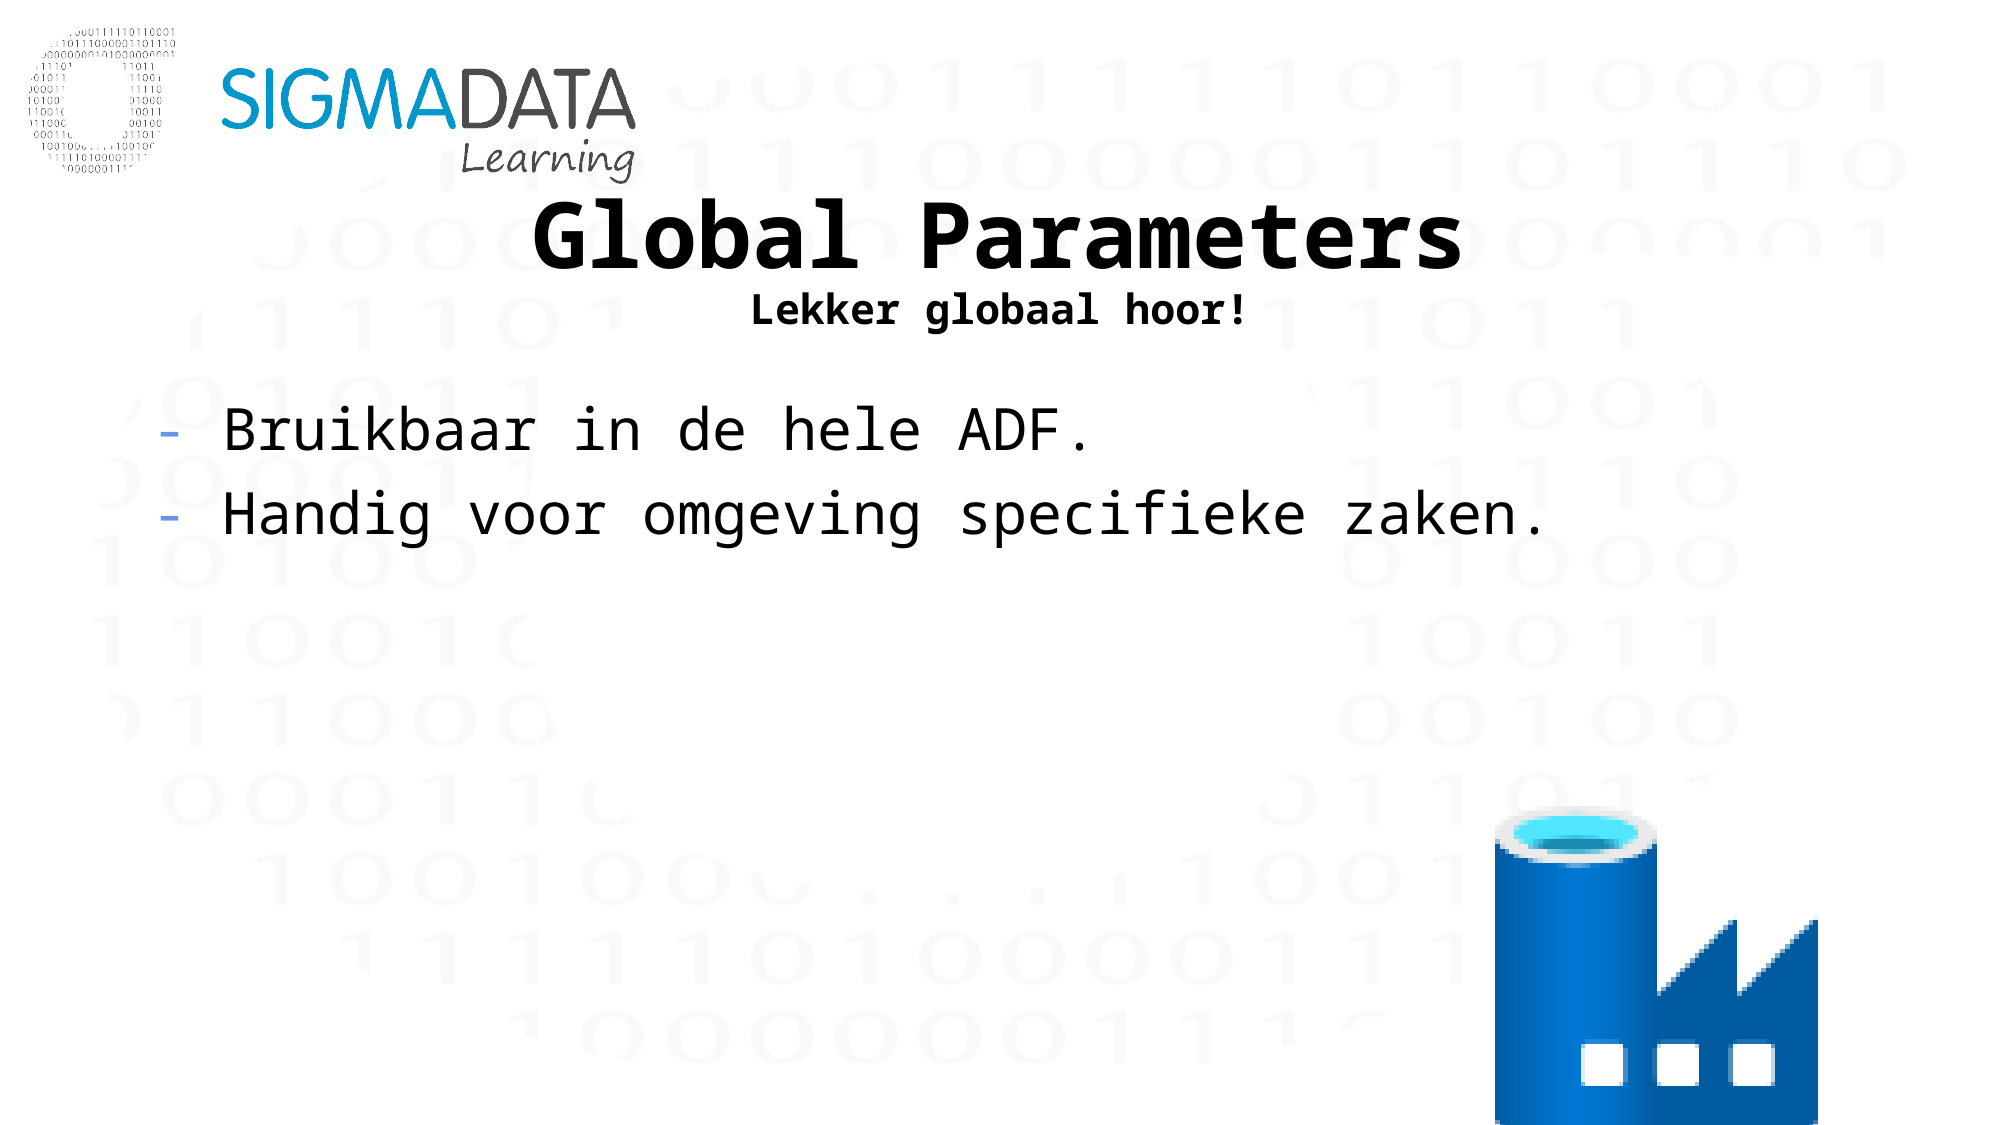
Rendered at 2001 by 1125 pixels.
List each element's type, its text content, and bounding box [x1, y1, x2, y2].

picture [28, 28, 636, 184]
title Global Parameters Lekker globaal hoor! [137, 152, 1863, 371]
picture [1486, 797, 1828, 1125]
text_box - Bruikbaar in de hele ADF. - Handig voor omgeving specifieke zaken. [137, 392, 1930, 1014]
